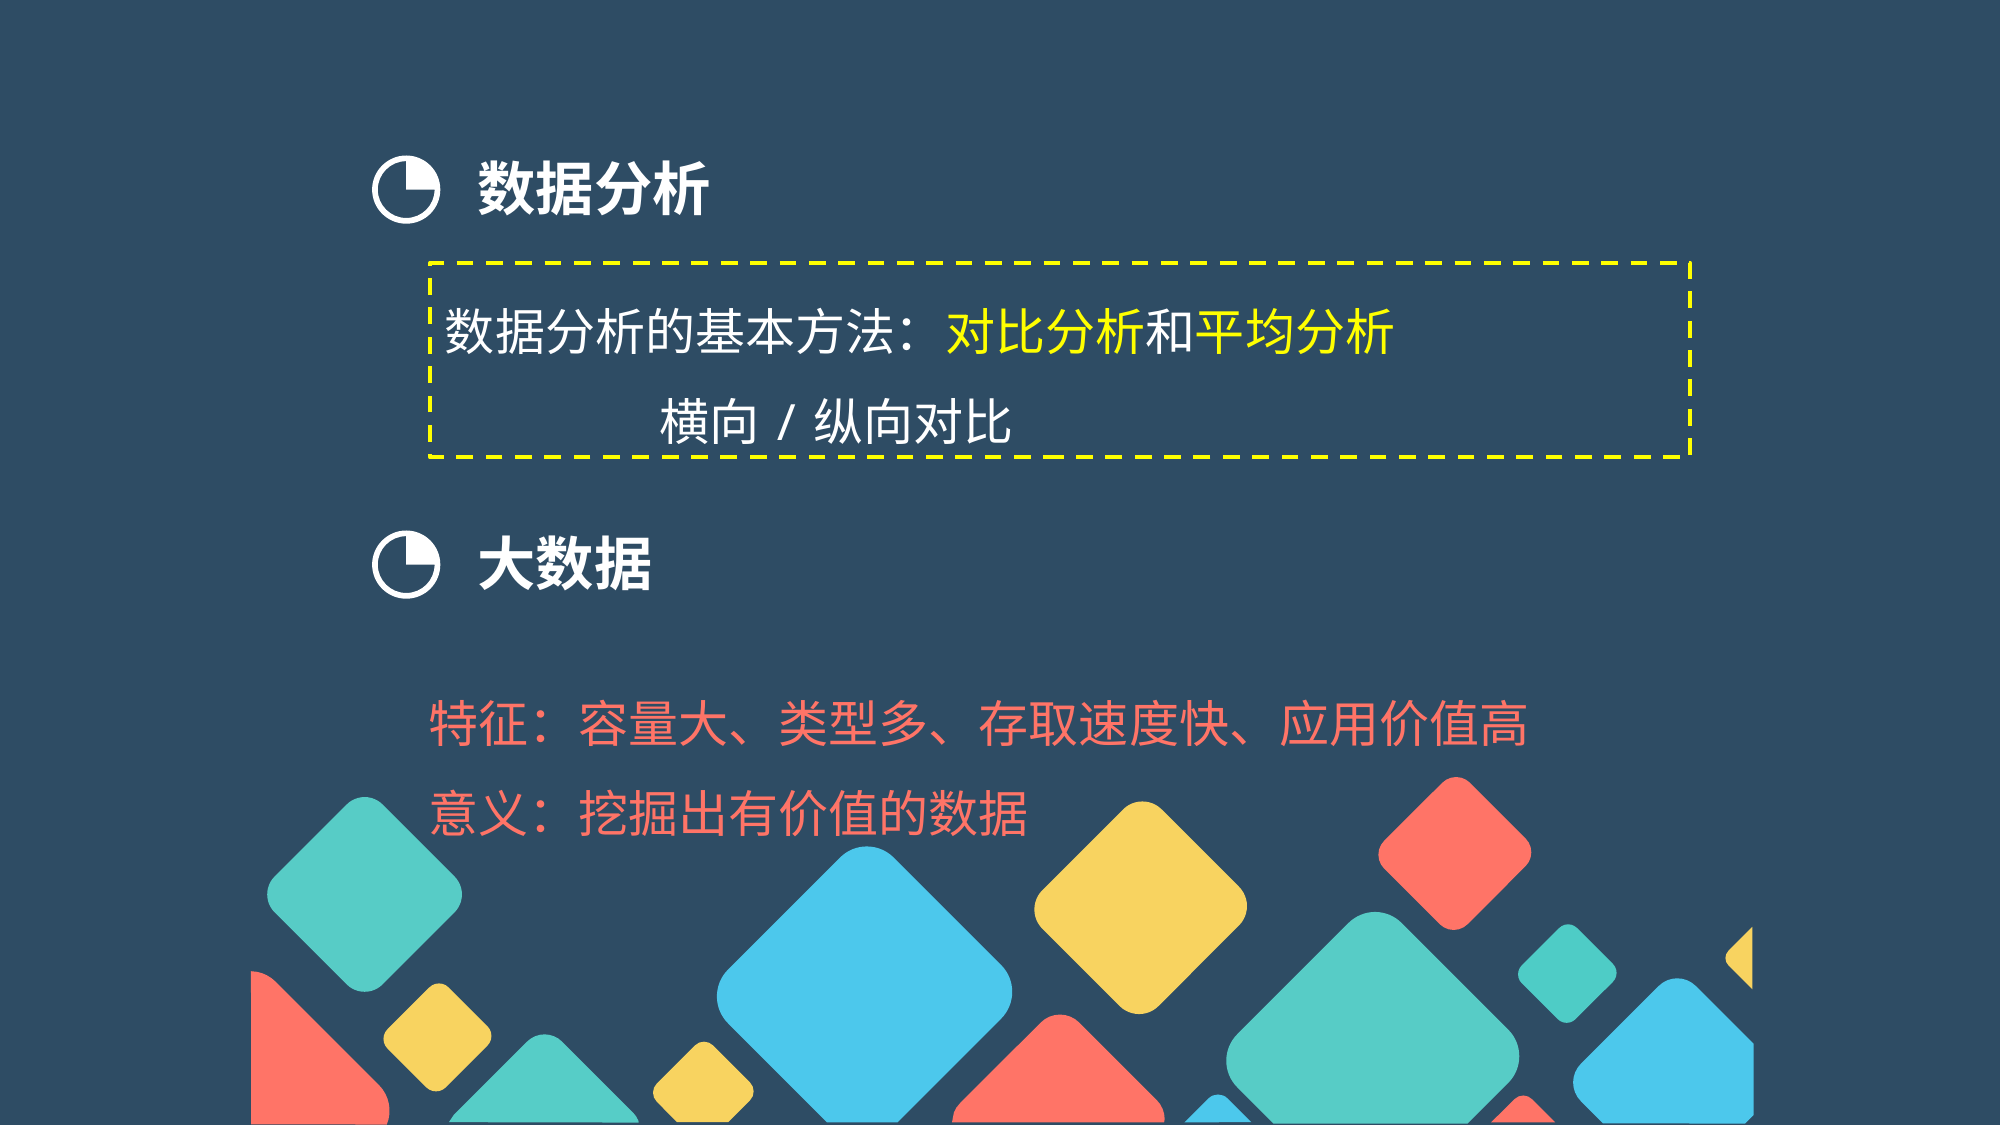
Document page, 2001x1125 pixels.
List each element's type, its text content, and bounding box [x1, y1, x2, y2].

text_box [372, 530, 441, 599]
text_box [0, 0, 2000, 1125]
text_box 特征：容量大、类型多、存取速度快、应用价值高 意义：挖掘出有价值的数据 [413, 655, 1730, 795]
text_box 数据分析的基本方法：对比分析和平均分析 横向/纵向对比 [430, 262, 1690, 458]
text_box 数据分析 [462, 144, 1072, 230]
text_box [289, 795, 1776, 1125]
text_box [372, 155, 441, 224]
text_box 大数据 [462, 519, 1072, 605]
text_box [249, 970, 289, 1125]
